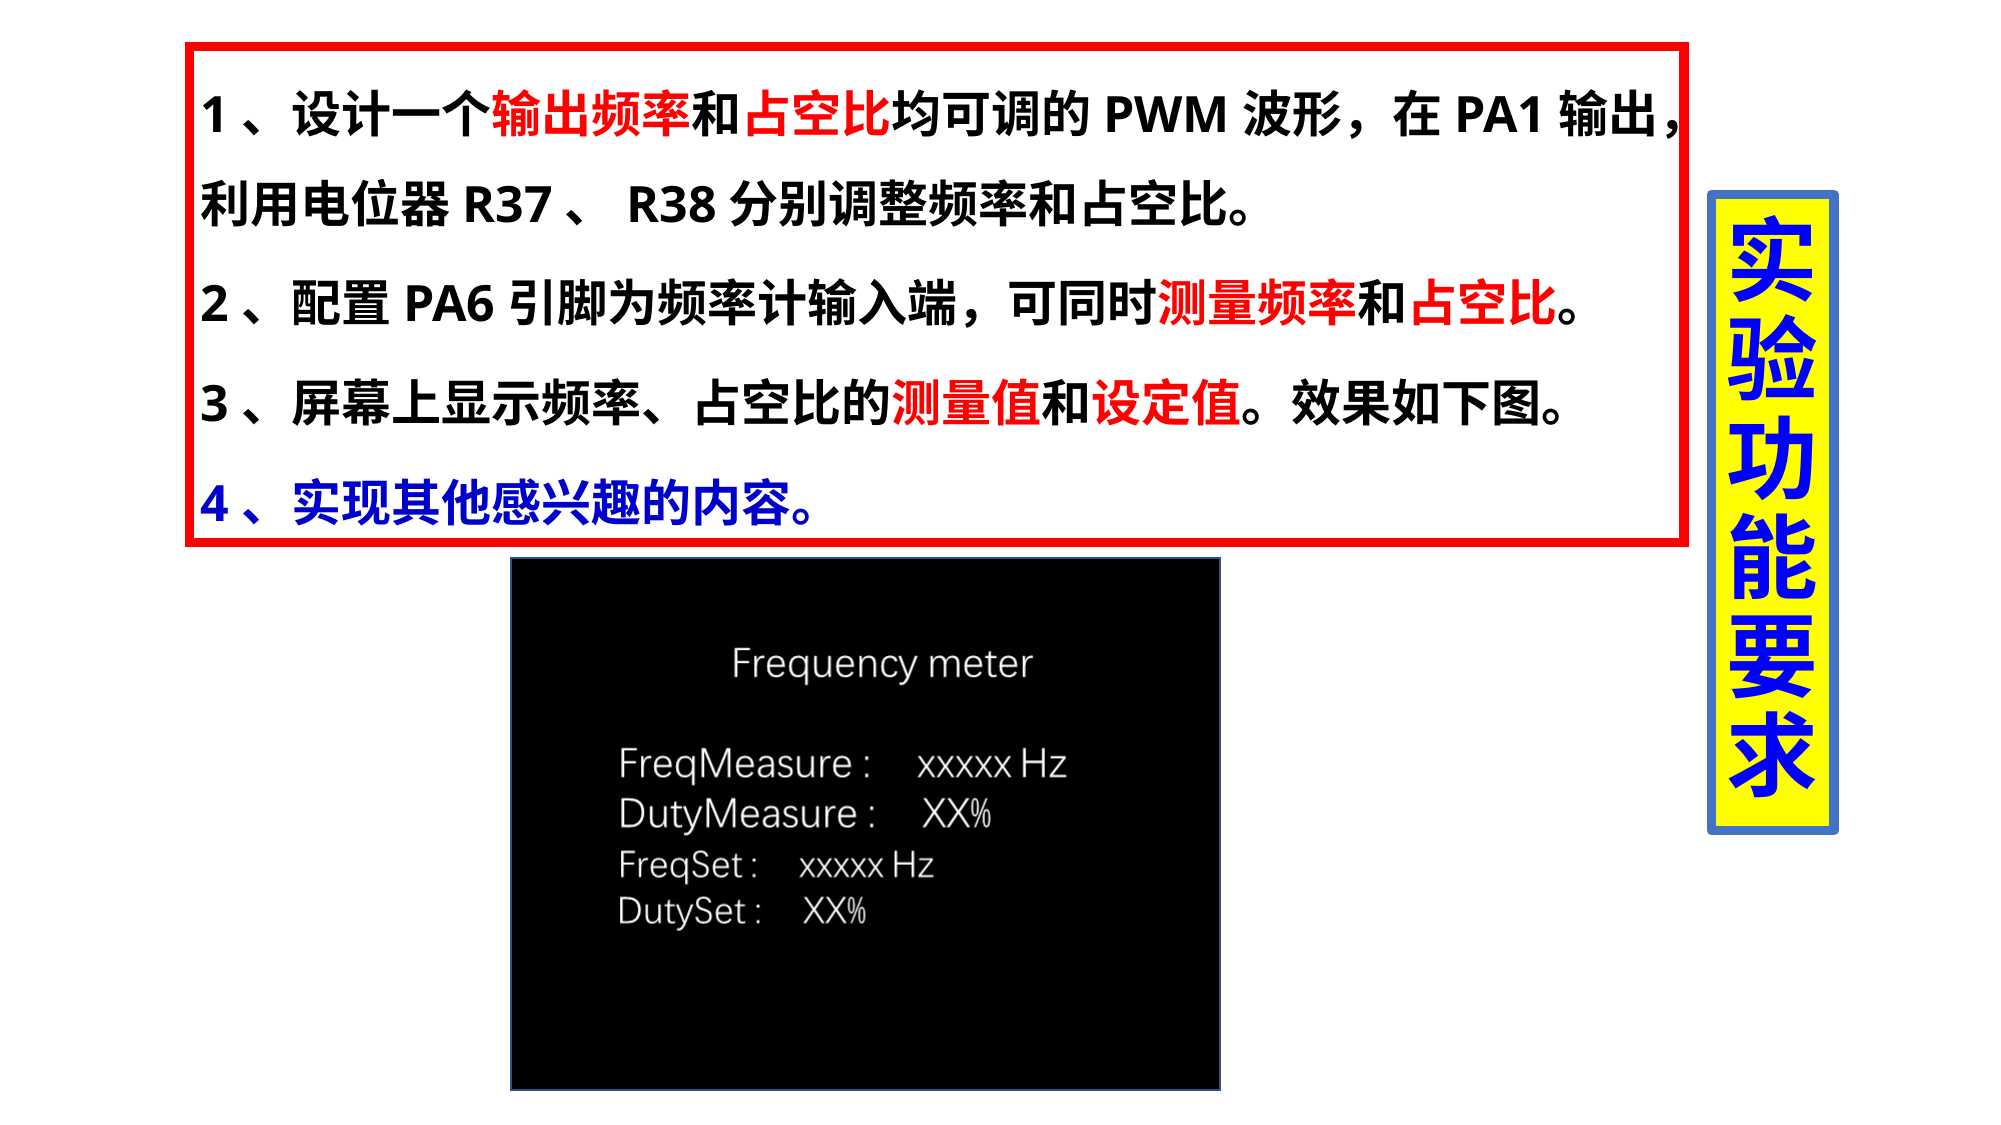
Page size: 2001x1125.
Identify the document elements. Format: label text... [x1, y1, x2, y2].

picture [510, 557, 1221, 1091]
text_box 1、设计一个输出频率和占空比均可调的PWM波形，在PA1输出，利用电位器R37、R38分别调整频率和占空比。 2、配置PA6引脚为频率计输入端，可同时测量频率和占空比。 3、屏幕上显示频率、占空比的测量值和设定值。效果如下图。 4、实现其他感兴趣的内容。 [188, 45, 1685, 543]
text_box 实验功能要求 [1711, 194, 1835, 831]
